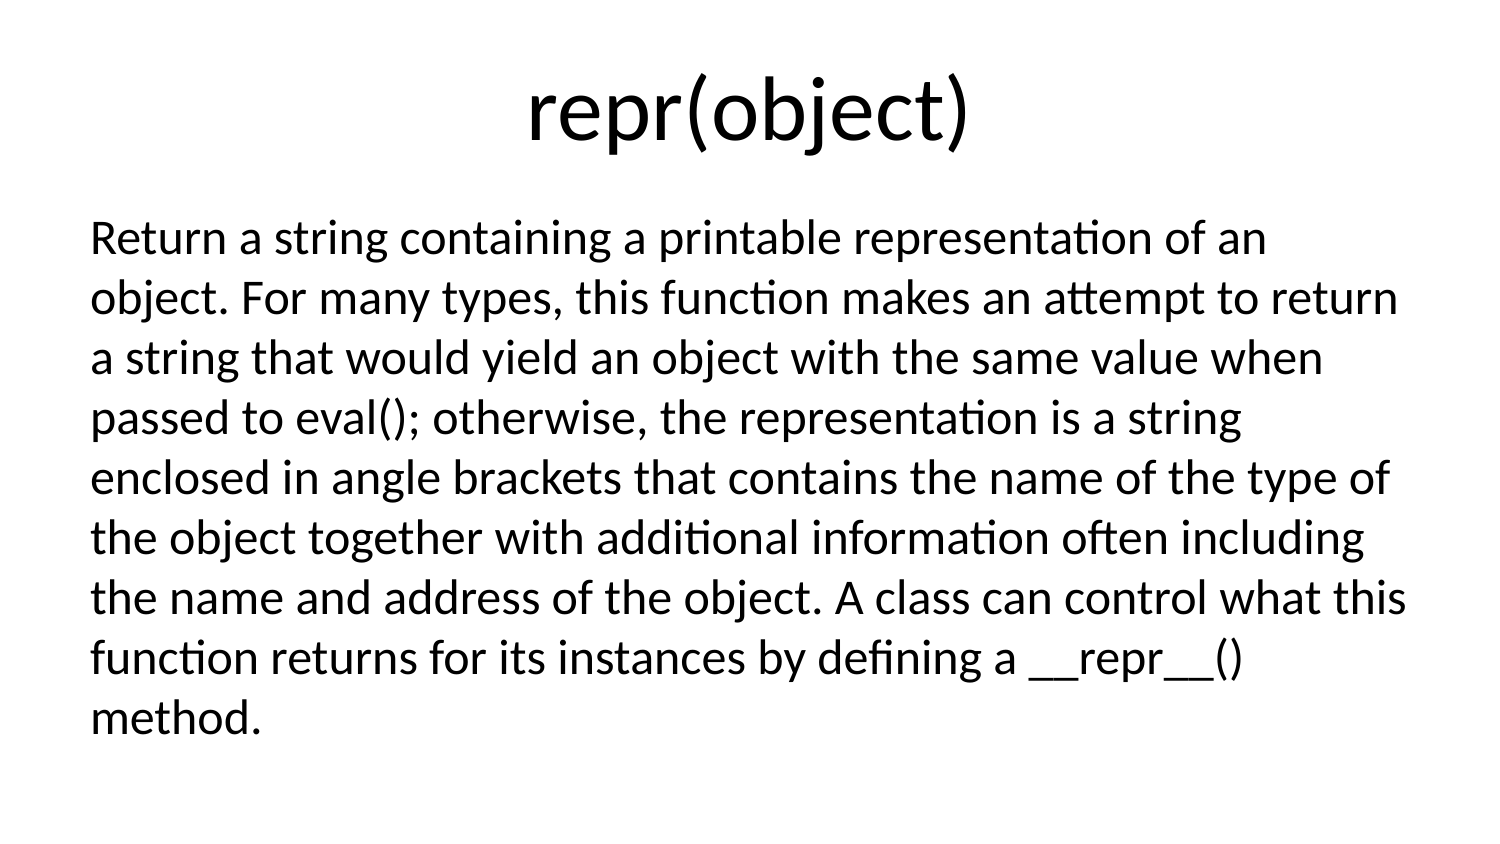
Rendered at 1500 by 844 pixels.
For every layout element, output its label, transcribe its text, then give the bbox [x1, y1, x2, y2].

list Return a string containing a printable representation of an object. For many types, this function makes an attempt to return a string that would yield an object with the same value when passed to eval(); otherwise, the representation is a string enclosed in angle brackets that contains the name of the type of the object together with additional information often including the name and address of the object. A class can control what this function returns for its instances by defining a __repr__() method. [75, 196, 1425, 754]
title repr(object) [75, 33, 1425, 175]
